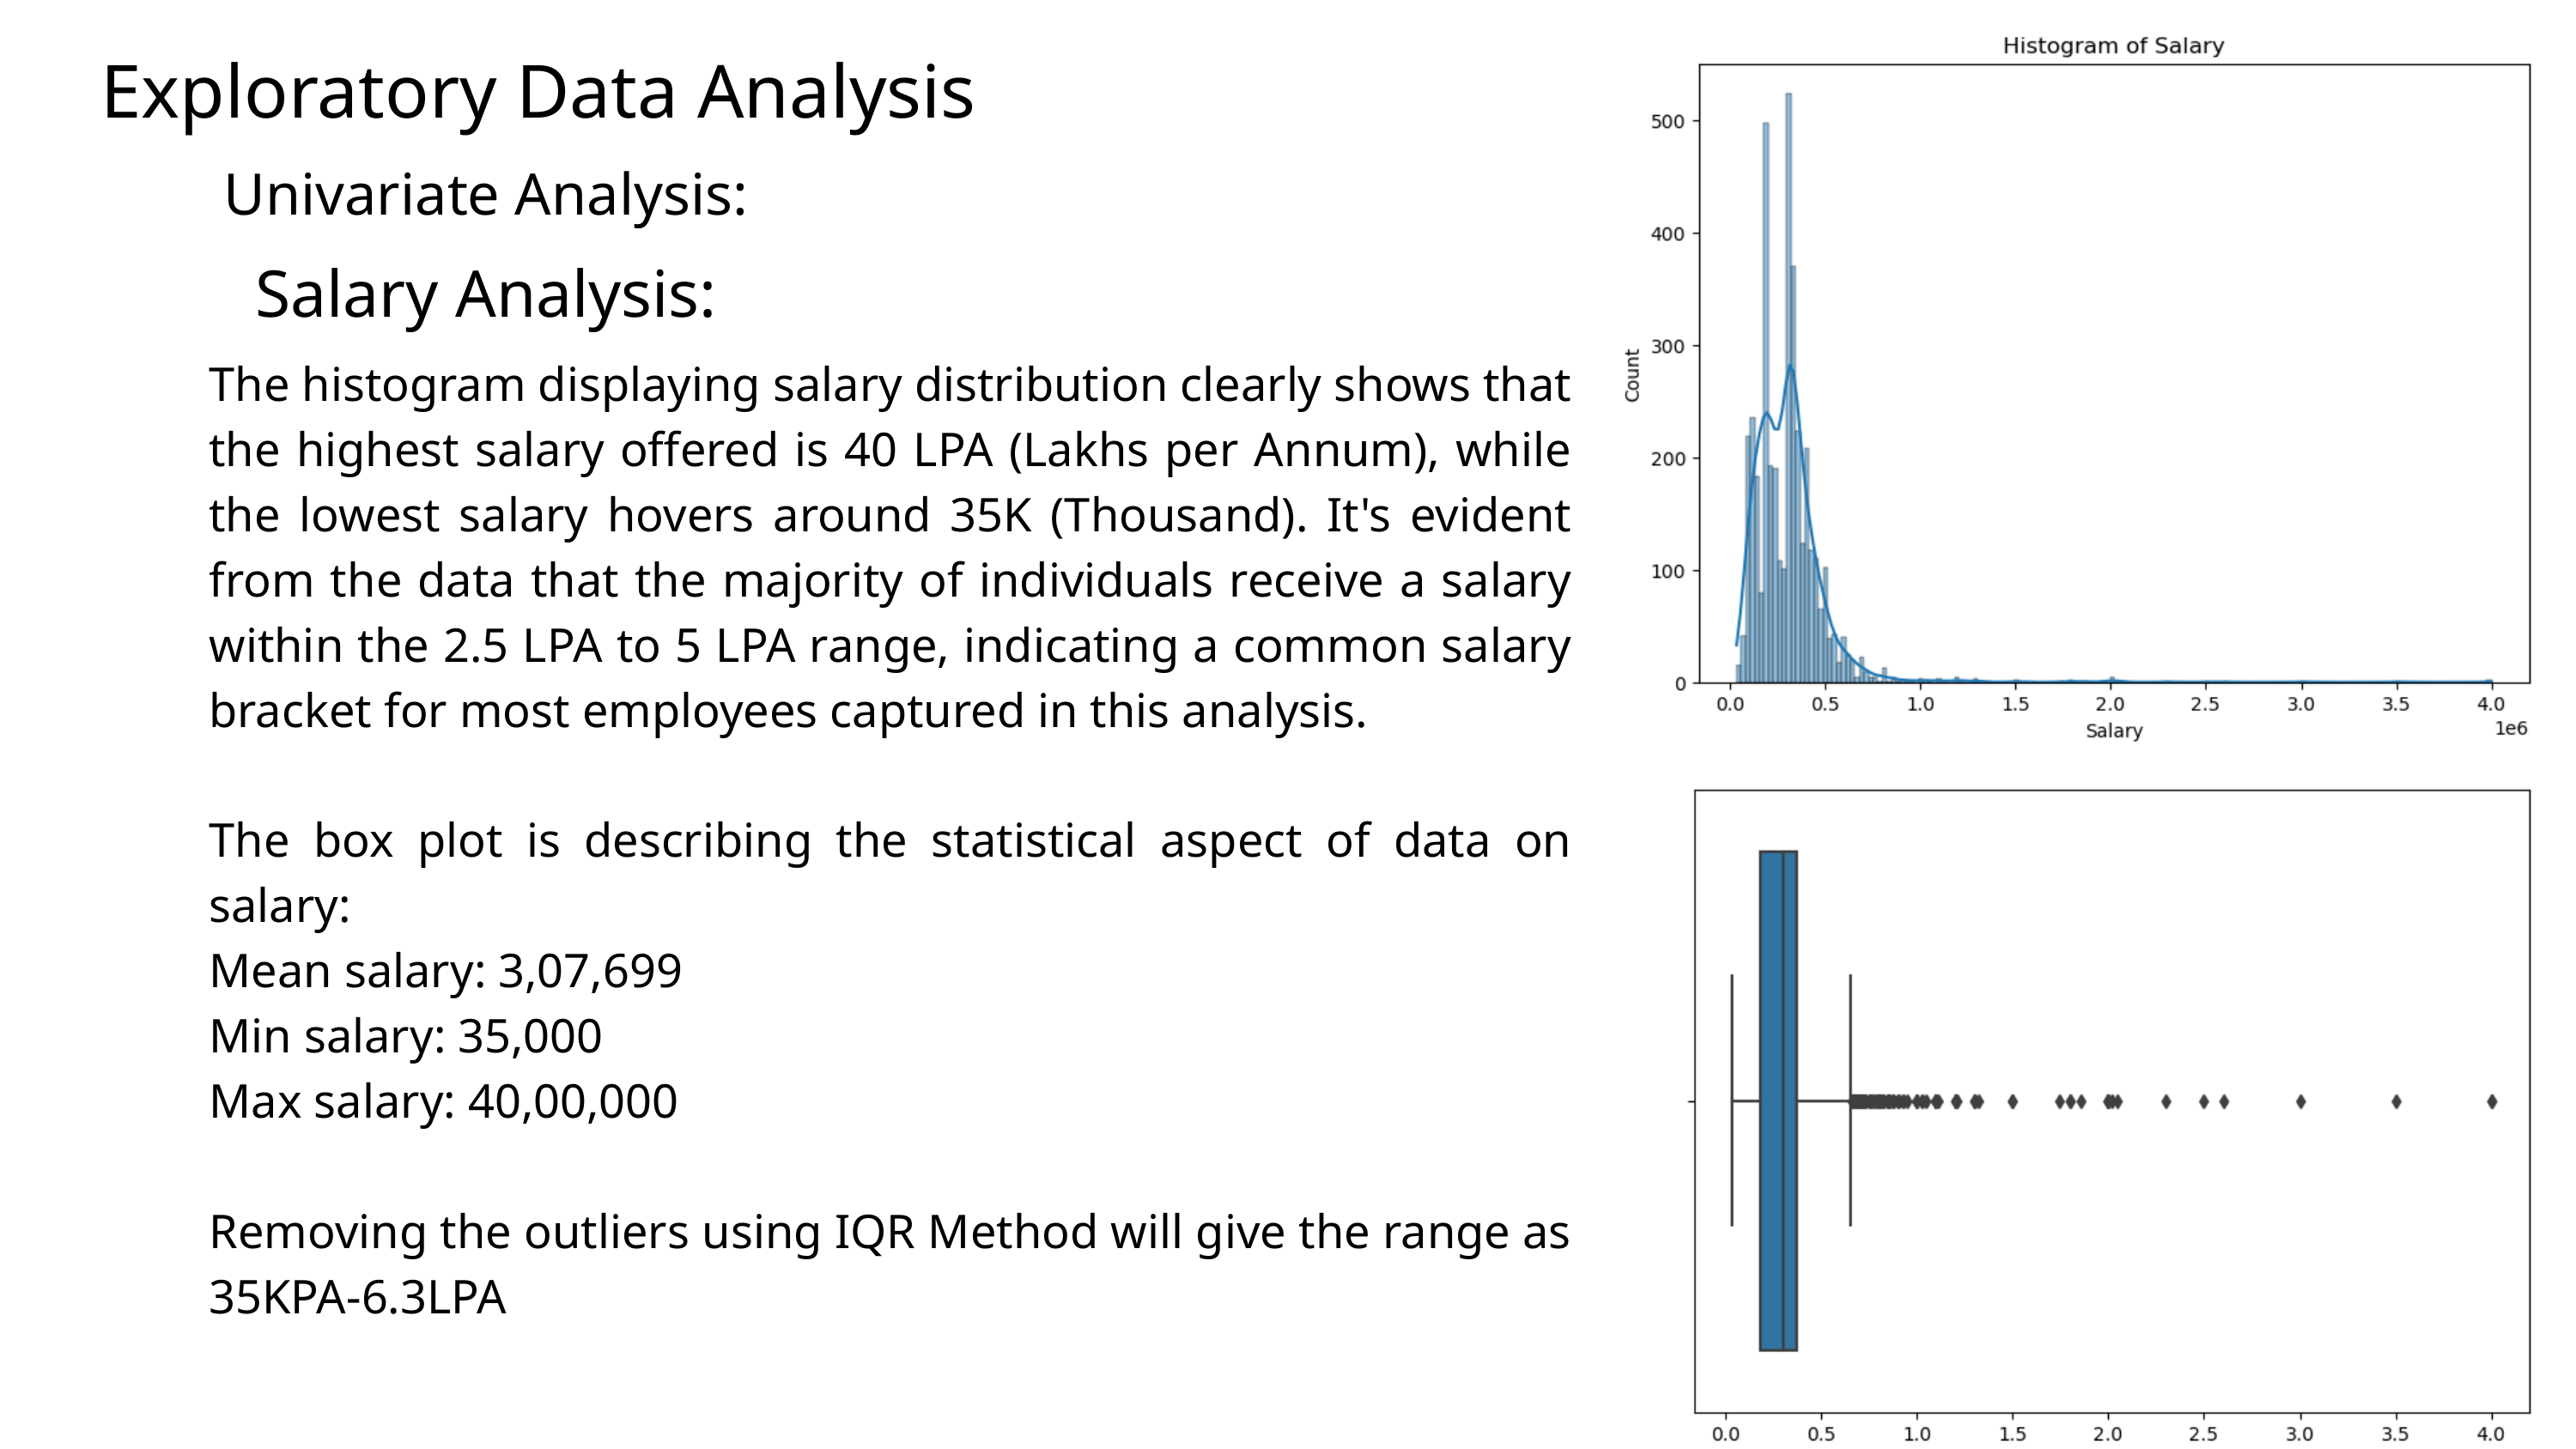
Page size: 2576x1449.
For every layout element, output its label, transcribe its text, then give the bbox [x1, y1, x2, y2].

text_box Exploratory Data Analysis [76, 29, 1001, 133]
text_box [1610, 24, 2542, 754]
text_box The histogram displaying salary distribution clearly shows that the highest salary offered is 40 LPA (Lakhs per Annum), while the lowest salary hovers around 35K (Thousand). It's evident from the data that the majority of individuals receive a salary within the 2.5 LPA to 5 LPA range, indicating a common salary bracket for most employees captured in this analysis. The box plot is describing the statistical aspect of data on salary: Mean salary: 3,07,699 Min salary: 35,000 Max salary: 40,00,000 Removing the outliers using IQR Method will give the range as 35KPA-6.3LPA [209, 345, 1574, 1324]
text_box Univariate Analysis: [209, 146, 764, 227]
text_box [1674, 785, 2542, 1449]
text_box Salary Analysis: [240, 239, 732, 330]
